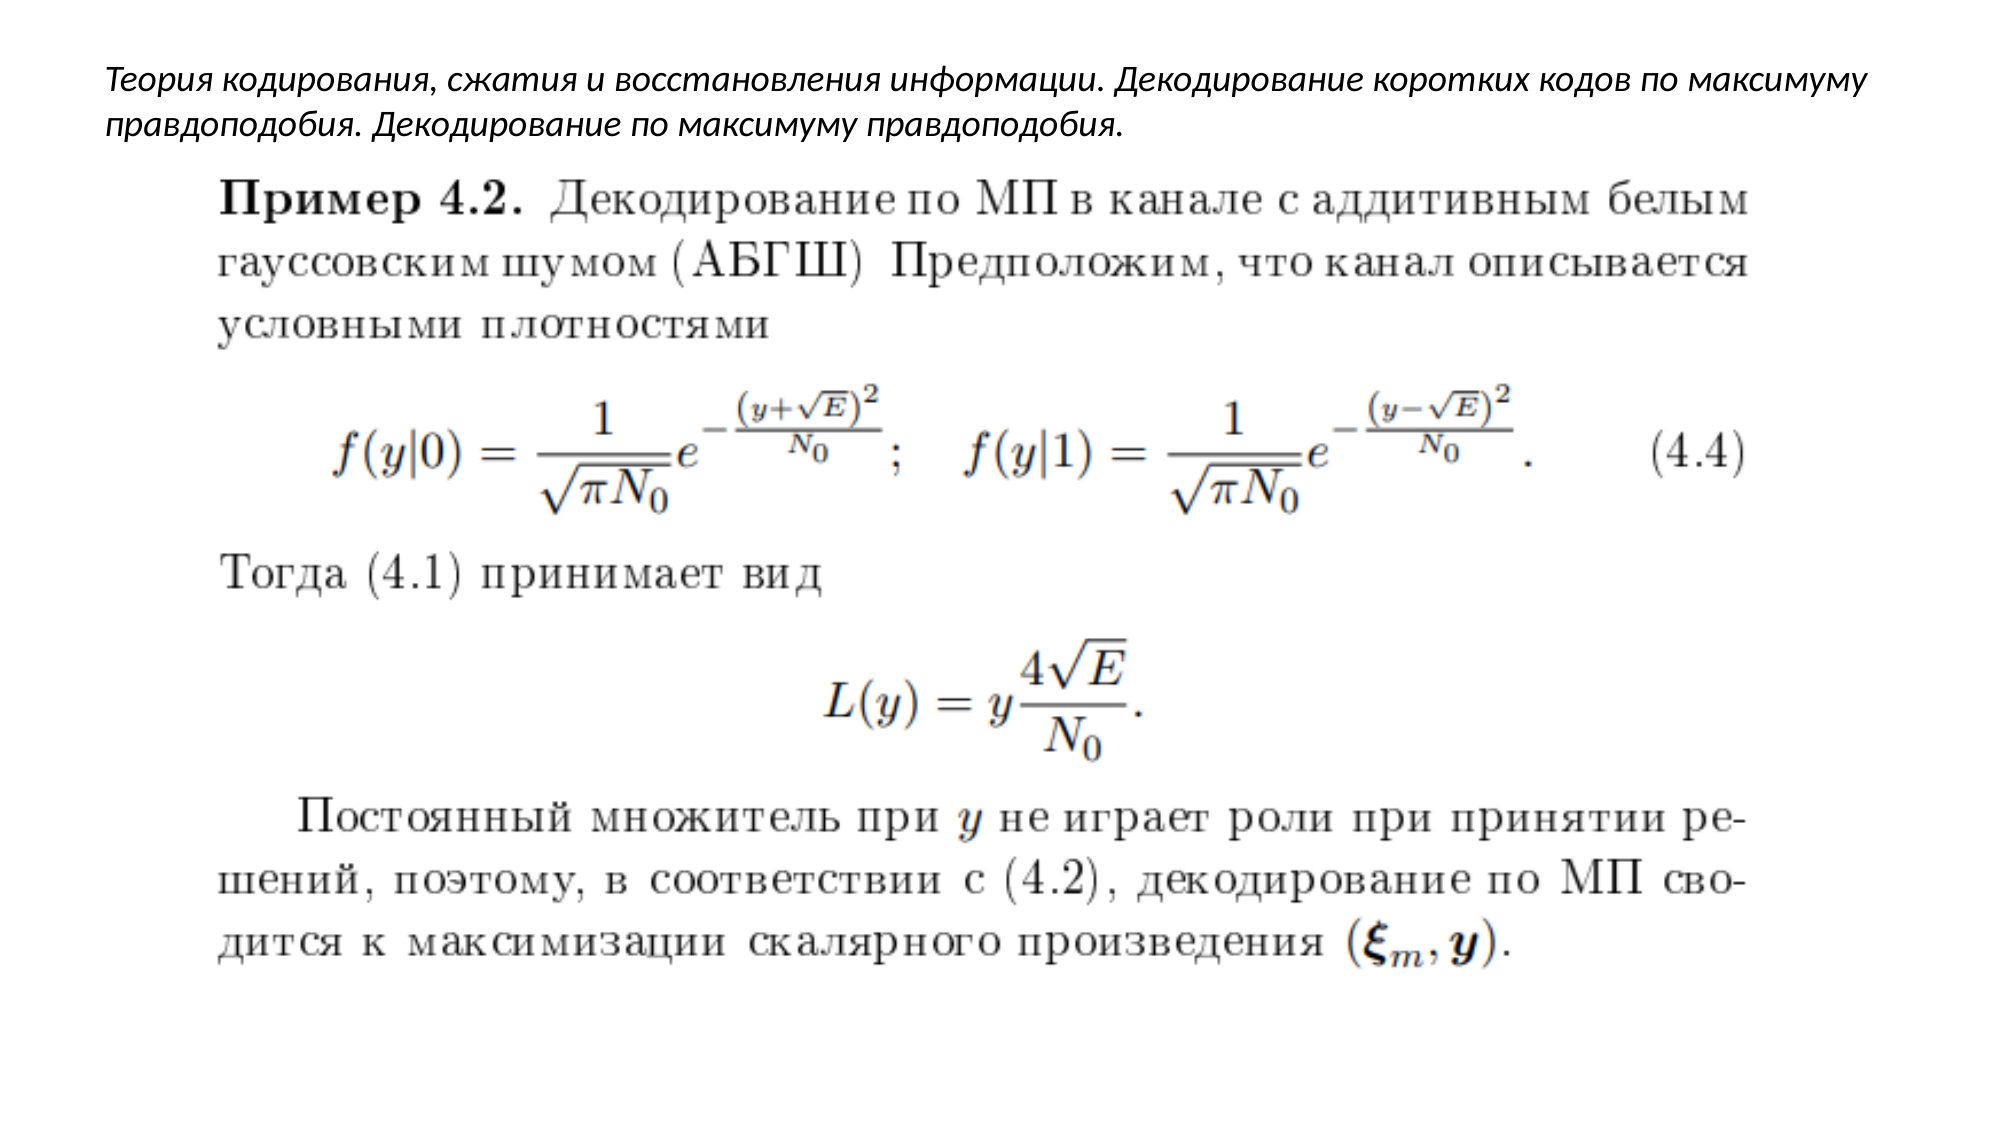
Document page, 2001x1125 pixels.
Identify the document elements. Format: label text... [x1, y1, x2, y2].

picture [205, 155, 1812, 979]
text_box Теория кодирования, сжатия и восстановления информации. Декодирование коротких кодов по максимуму правдоподобия. Декодирование по максимуму правдоподобия. [89, 46, 1910, 152]
